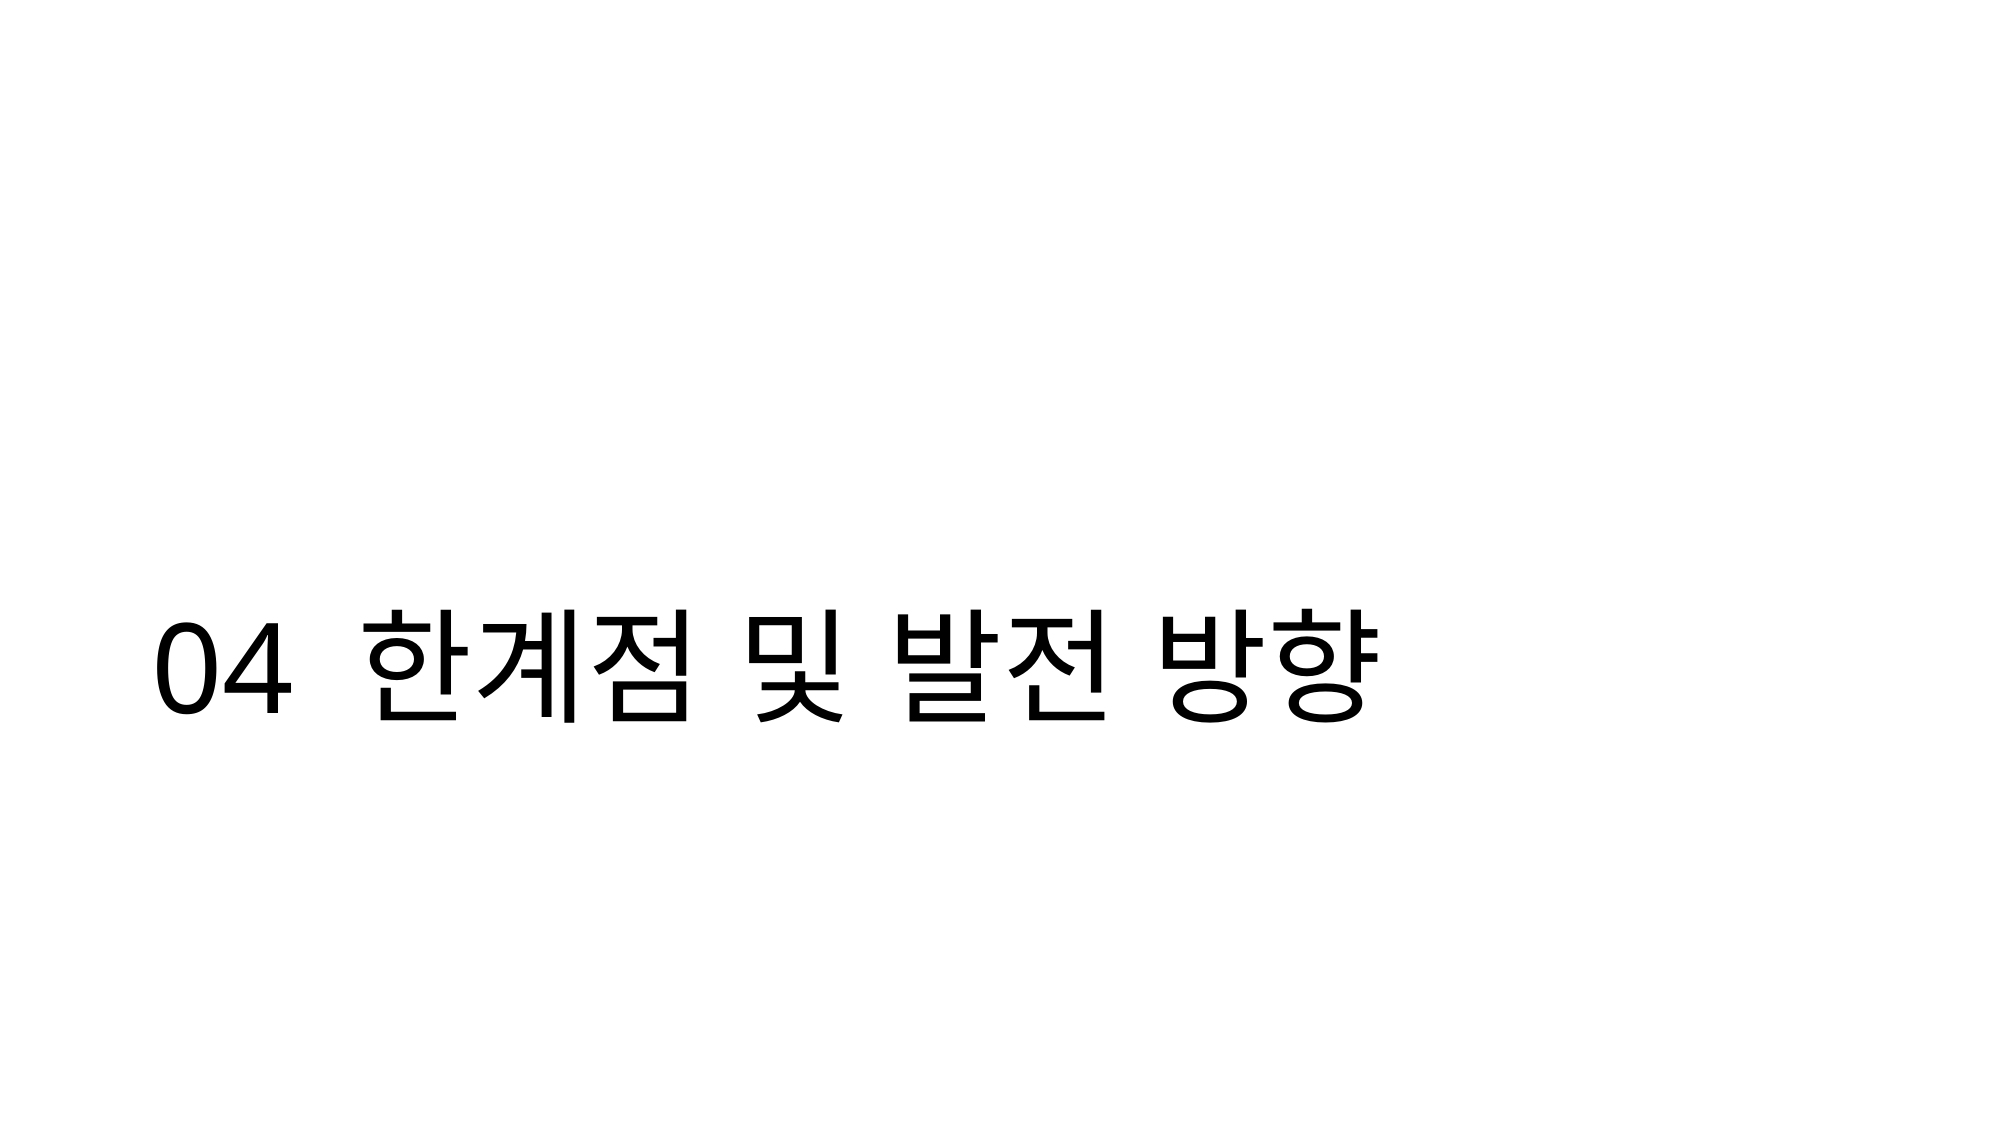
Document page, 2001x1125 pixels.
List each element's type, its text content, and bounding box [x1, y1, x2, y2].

title 04 한계점 및 발전 방향 [136, 280, 1862, 749]
